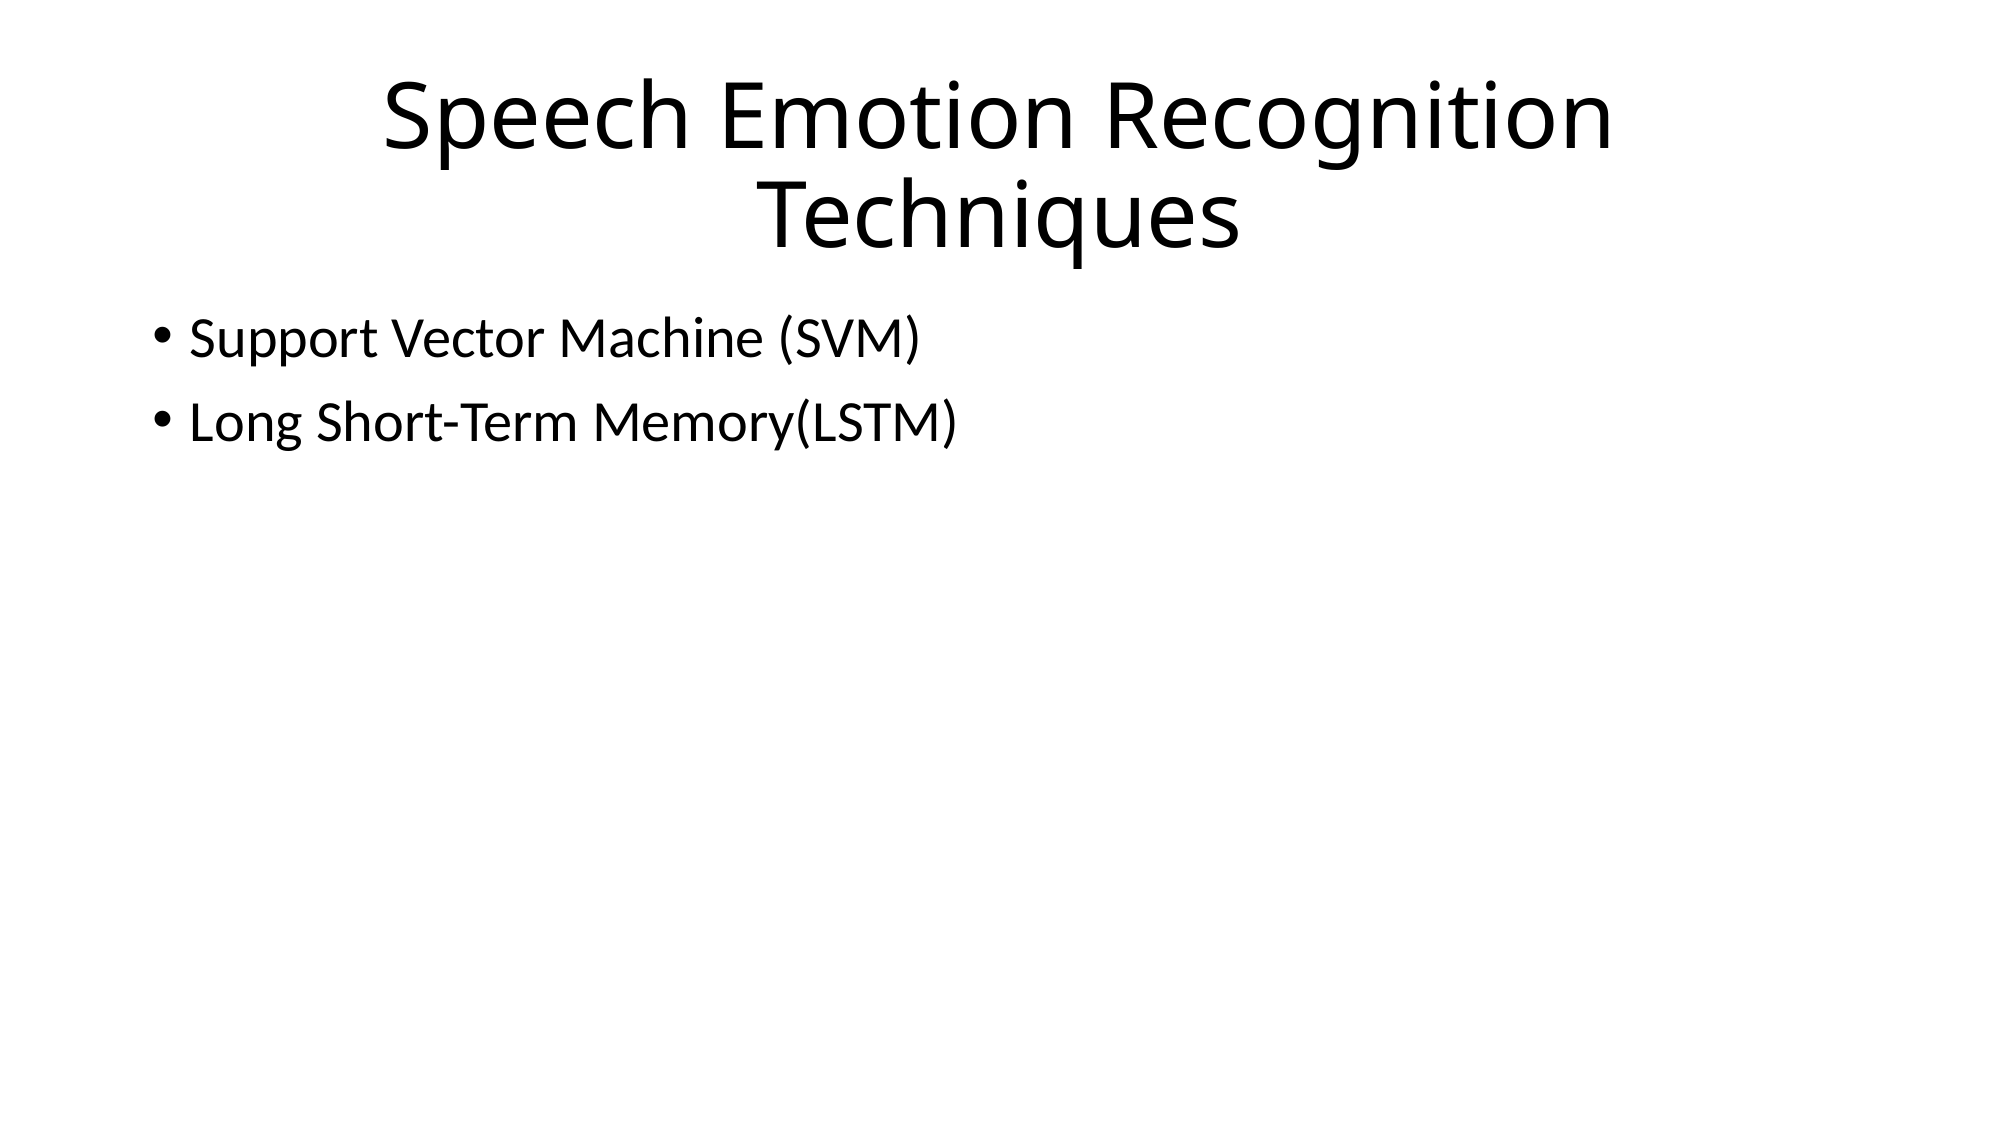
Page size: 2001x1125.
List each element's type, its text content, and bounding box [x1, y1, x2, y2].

list Support Vector Machine (SVM) Long Short-Term Memory(LSTM) [137, 299, 1863, 1014]
title Speech Emotion Recognition Techniques [137, 59, 1863, 278]
